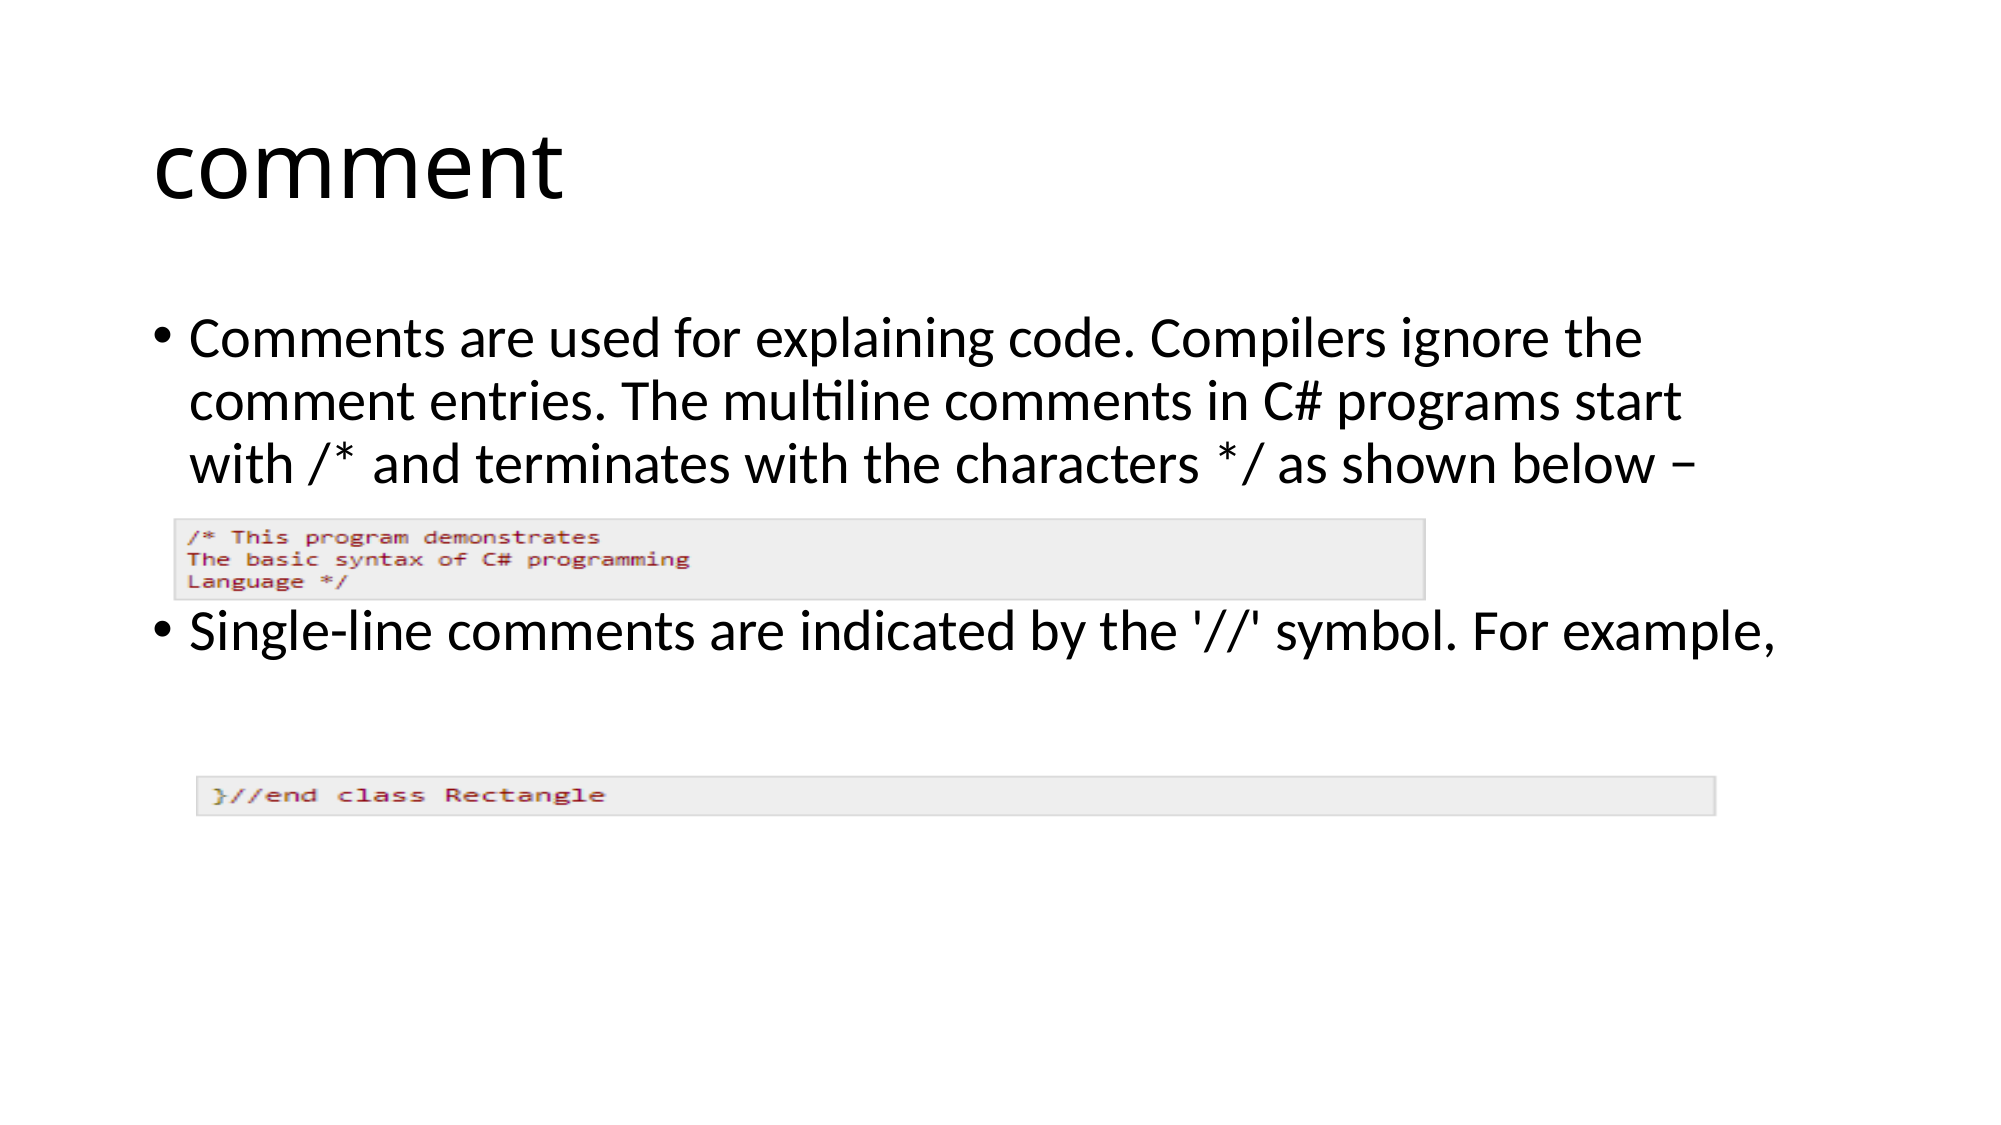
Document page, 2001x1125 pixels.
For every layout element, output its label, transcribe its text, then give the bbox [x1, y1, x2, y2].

picture [196, 773, 1721, 826]
list Comments are used for explaining code. Compilers ignore the comment entries. The multiline comments in C# programs start with /* and terminates with the characters */ as shown below − Single-line comments are indicated by the '//' symbol. For example, [137, 299, 1863, 1014]
title comment [137, 59, 1863, 278]
picture [171, 517, 1426, 607]
